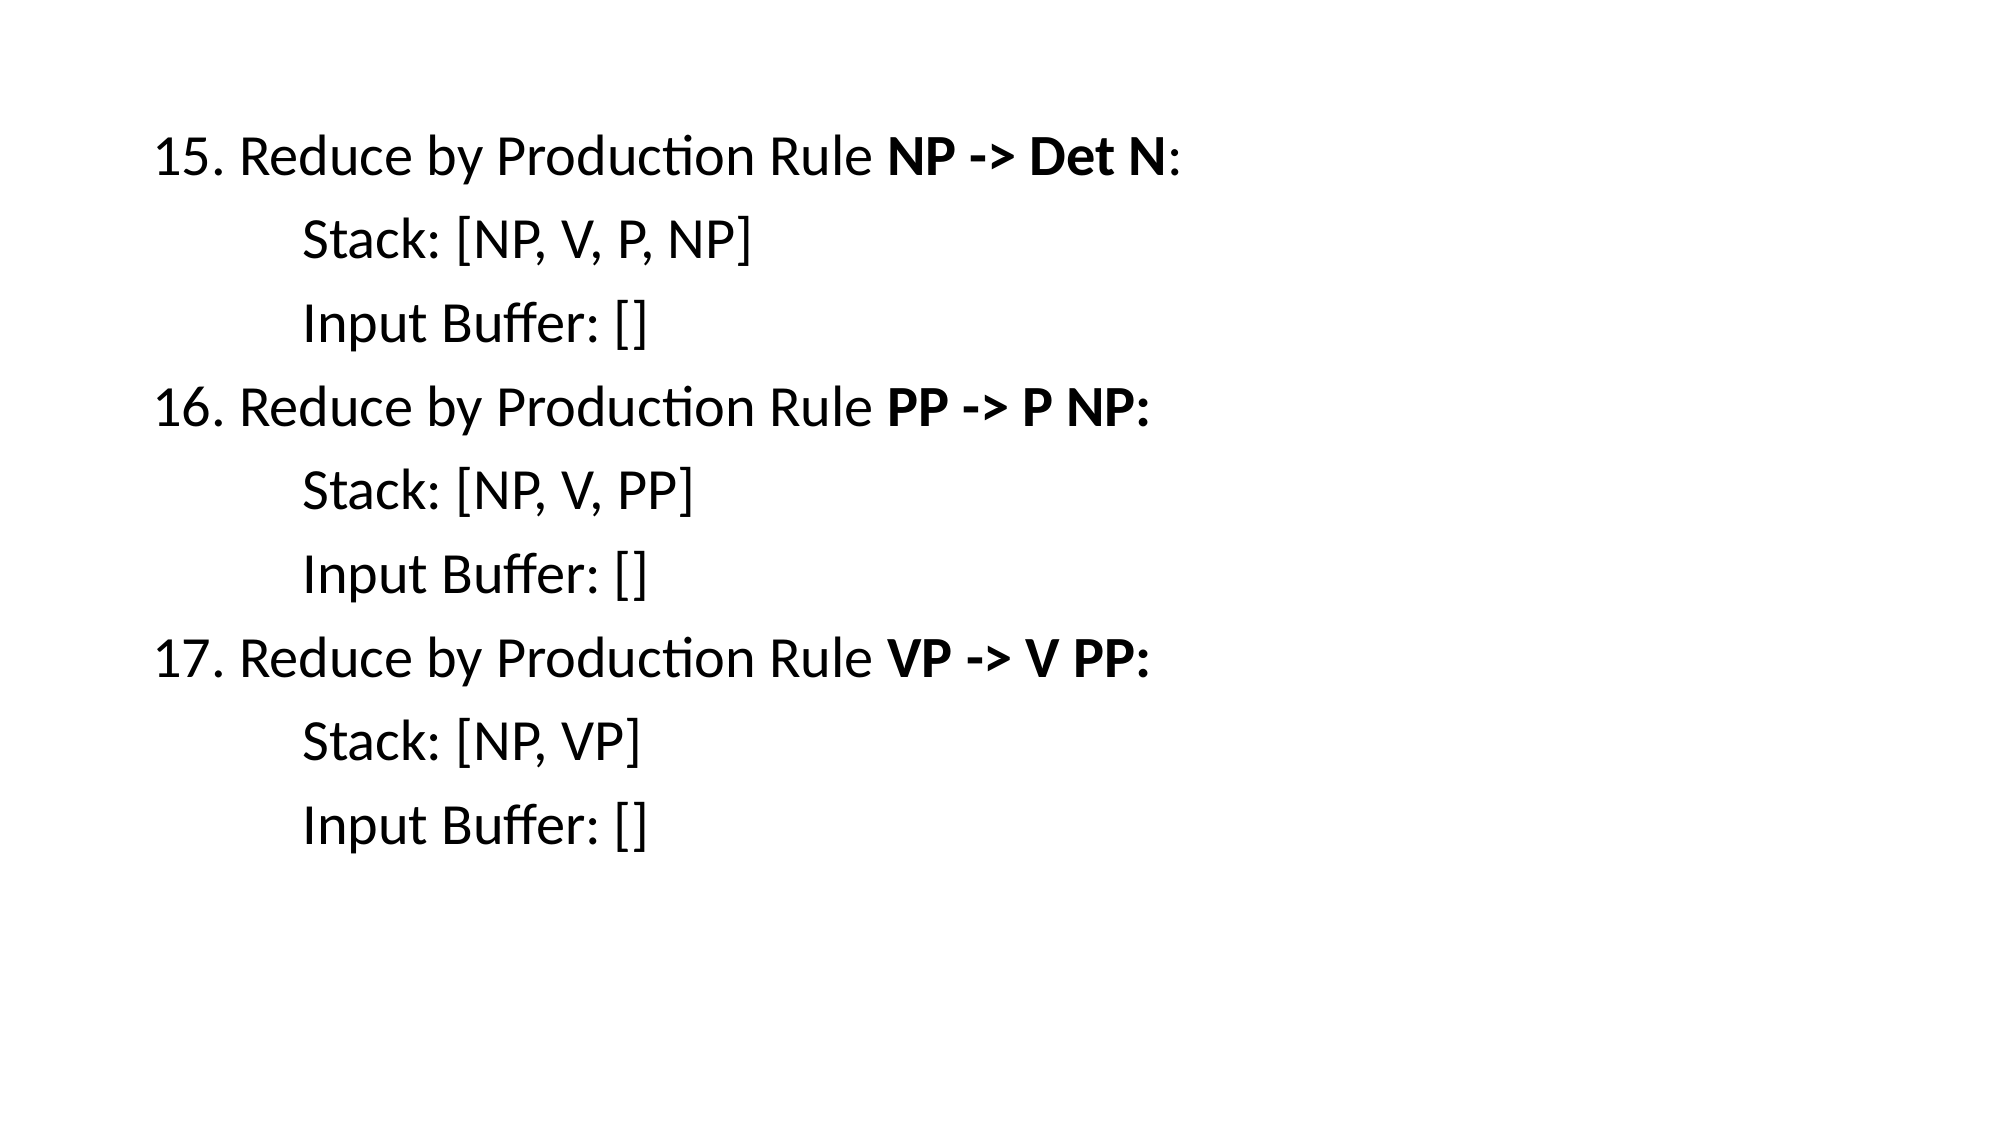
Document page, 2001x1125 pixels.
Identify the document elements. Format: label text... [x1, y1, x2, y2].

list 15. Reduce by Production Rule NP -> Det N: Stack: [NP, V, P, NP] Input Buffer: [] 16. Reduce by Production Rule PP -> P NP: Stack: [NP, V, PP] Input Buffer: [] 17. Reduce by Production Rule VP -> V PP: Stack: [NP, VP] Input Buffer: [] [137, 117, 1863, 1014]
